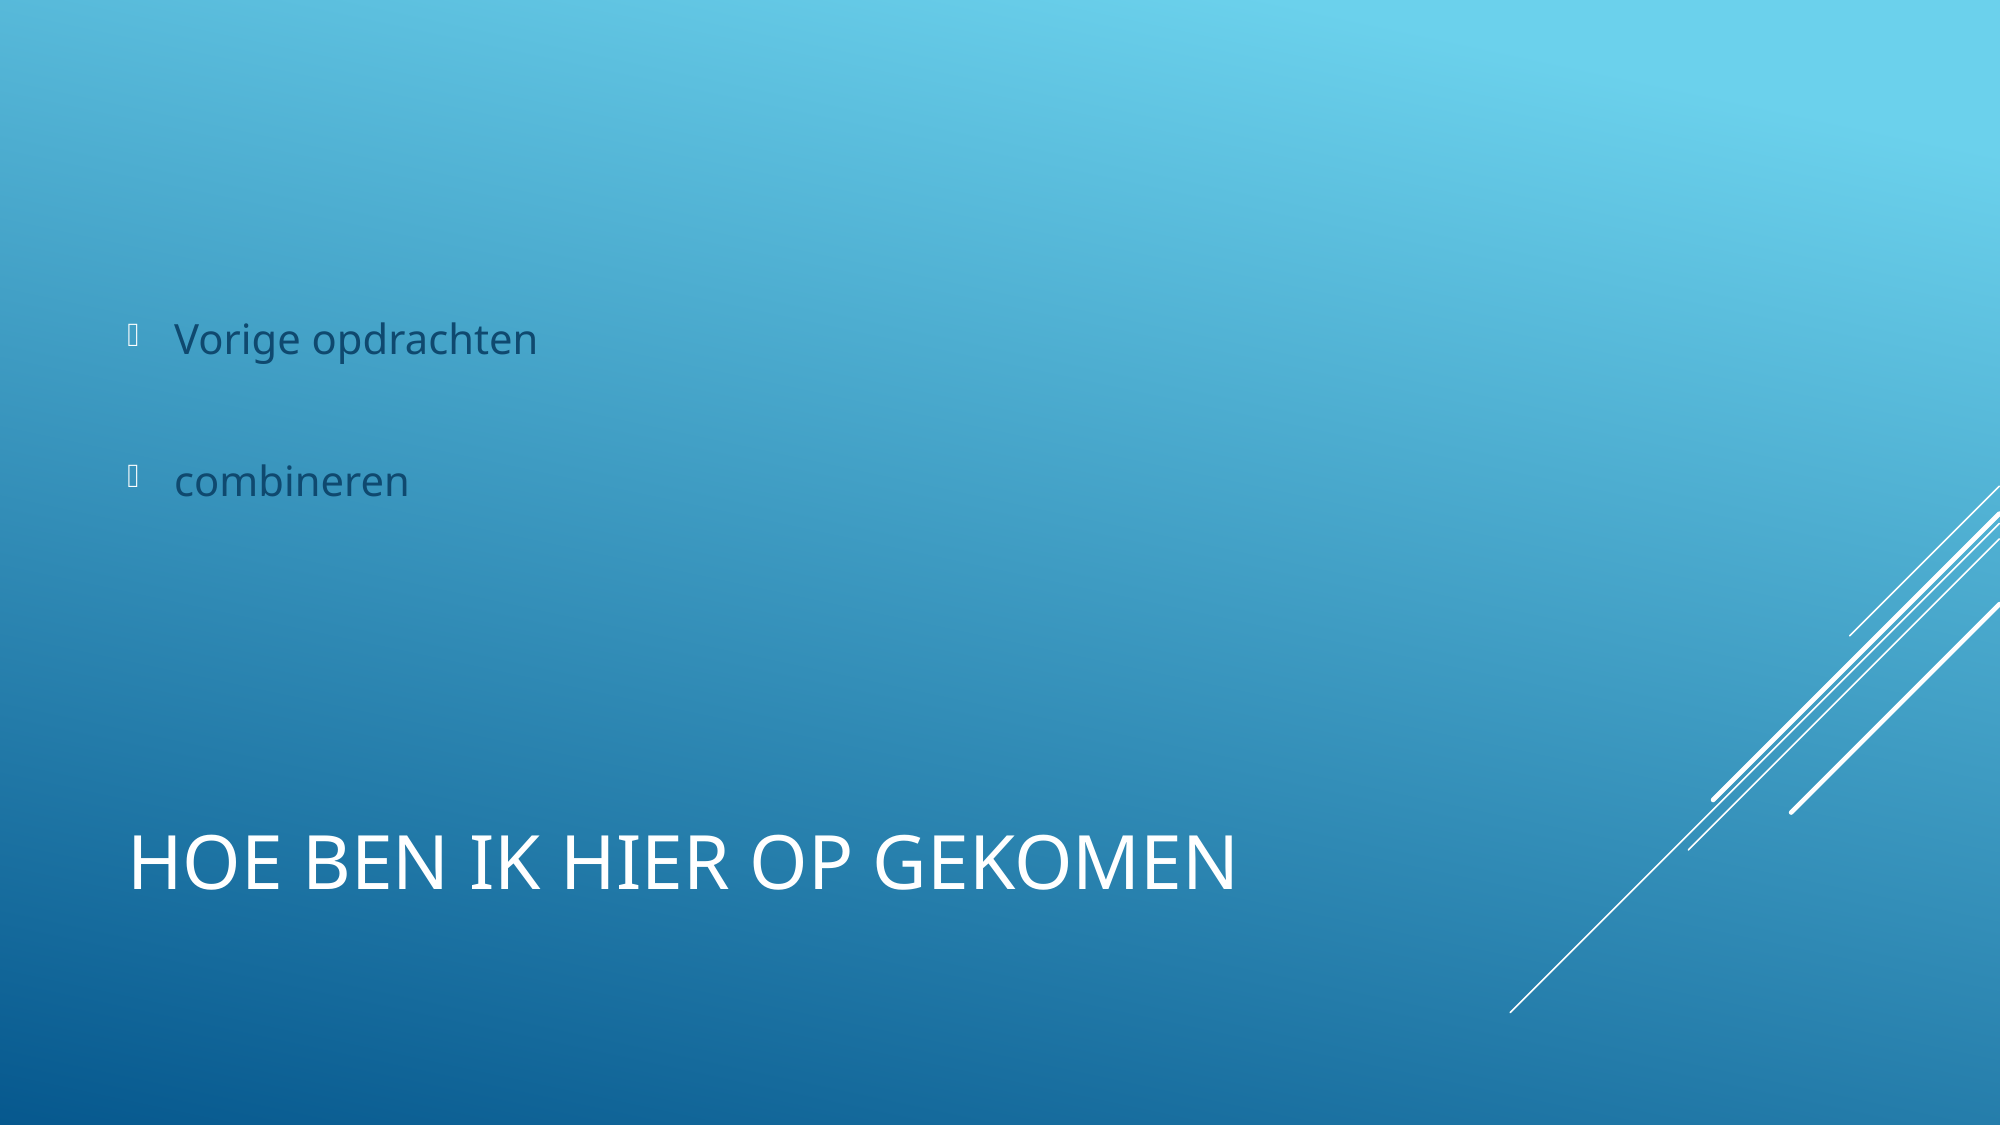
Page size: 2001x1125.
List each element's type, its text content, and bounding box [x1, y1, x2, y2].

title Hoe ben ik hier op gekomen [112, 736, 1513, 984]
list Vorige opdrachten combineren [112, 112, 1513, 706]
